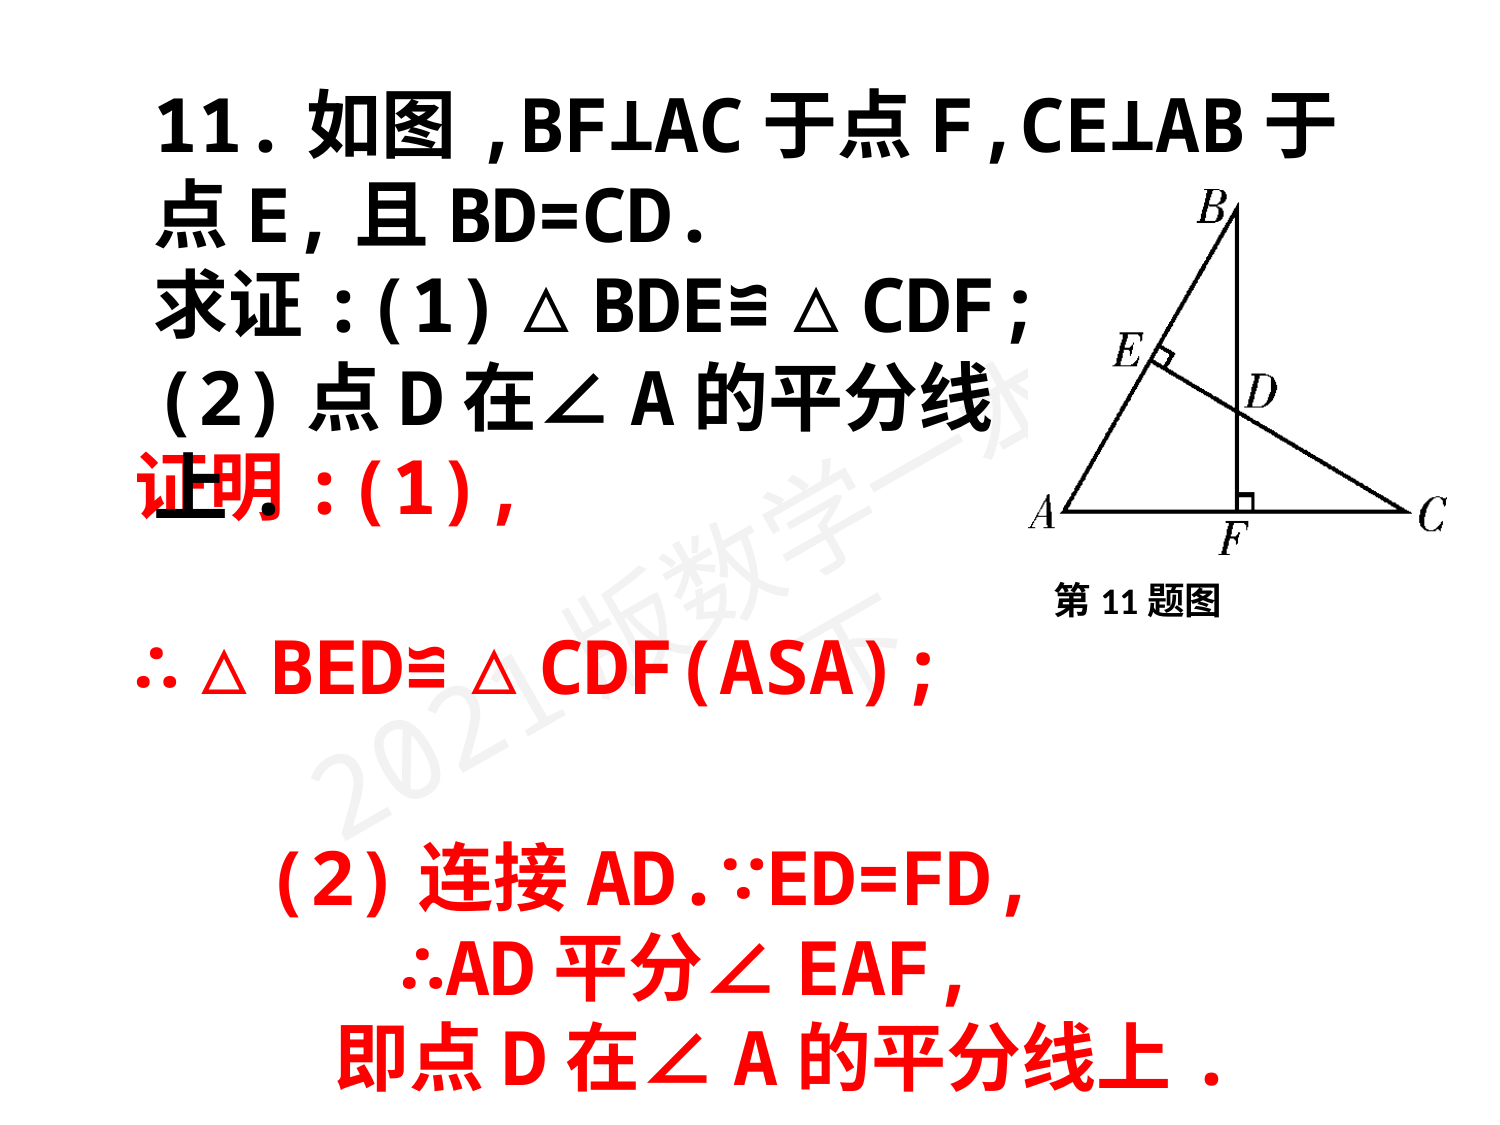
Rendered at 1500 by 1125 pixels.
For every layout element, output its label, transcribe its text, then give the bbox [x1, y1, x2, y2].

text_box 第11题图 [928, 569, 1365, 630]
text_box (2)连接AD.∵ED=FD, ∴AD平分∠EAF, 即点D在∠A的平分线上. [250, 822, 1500, 1108]
text_box (2)点D在∠A的平分线上. [138, 343, 1028, 538]
text_box 11.如图,BF⊥AC于点F,CE⊥AB于点E,且BD=CD. 求证:(1)△BDE≌△CDF; [138, 70, 1386, 343]
picture [1028, 189, 1447, 555]
